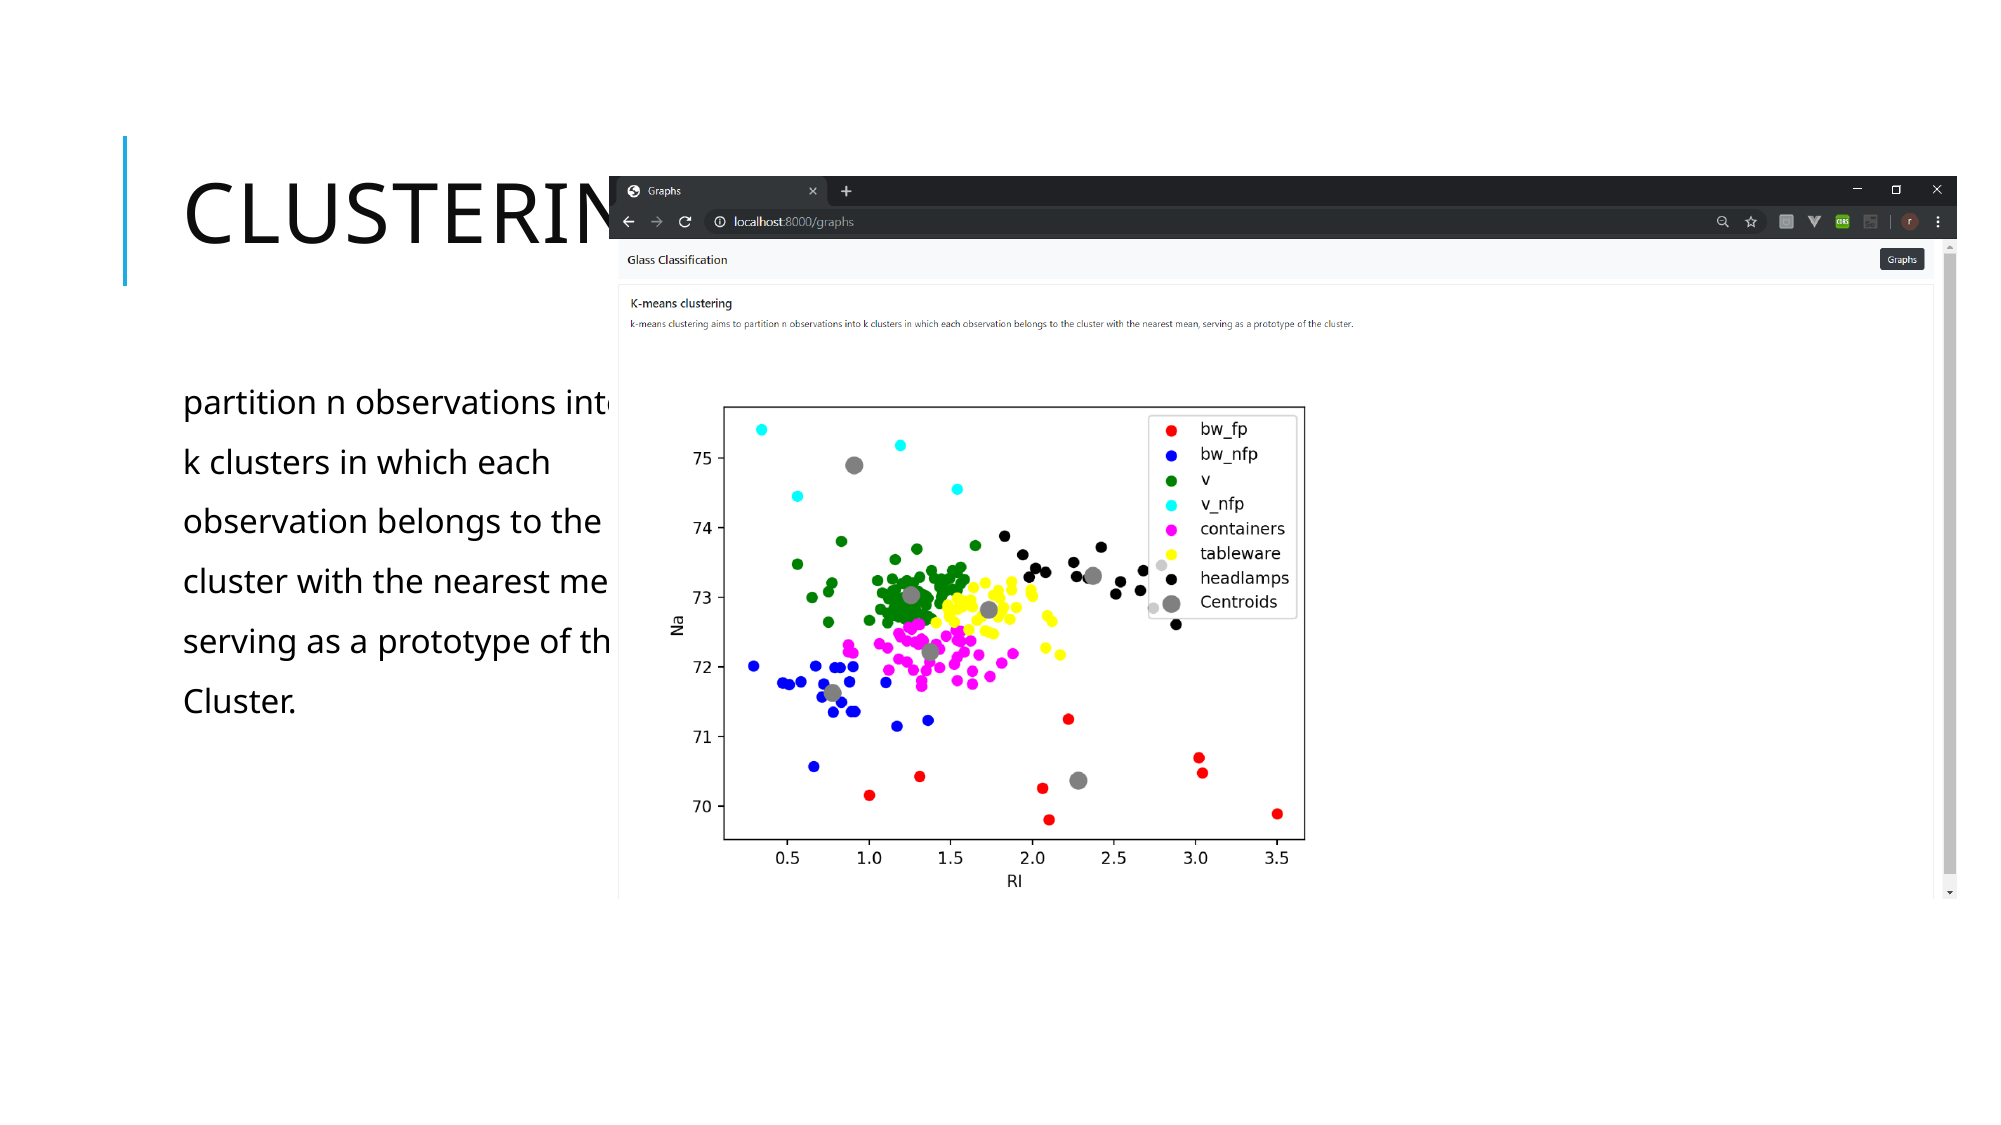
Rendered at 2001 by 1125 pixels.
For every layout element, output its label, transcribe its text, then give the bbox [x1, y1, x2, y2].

title Clustering [168, 77, 888, 363]
picture [609, 176, 1957, 899]
list partition n observations into k clusters in which each observation belongs to the cluster with the nearest mean, serving as a prototype of the Cluster. [168, 370, 888, 988]
